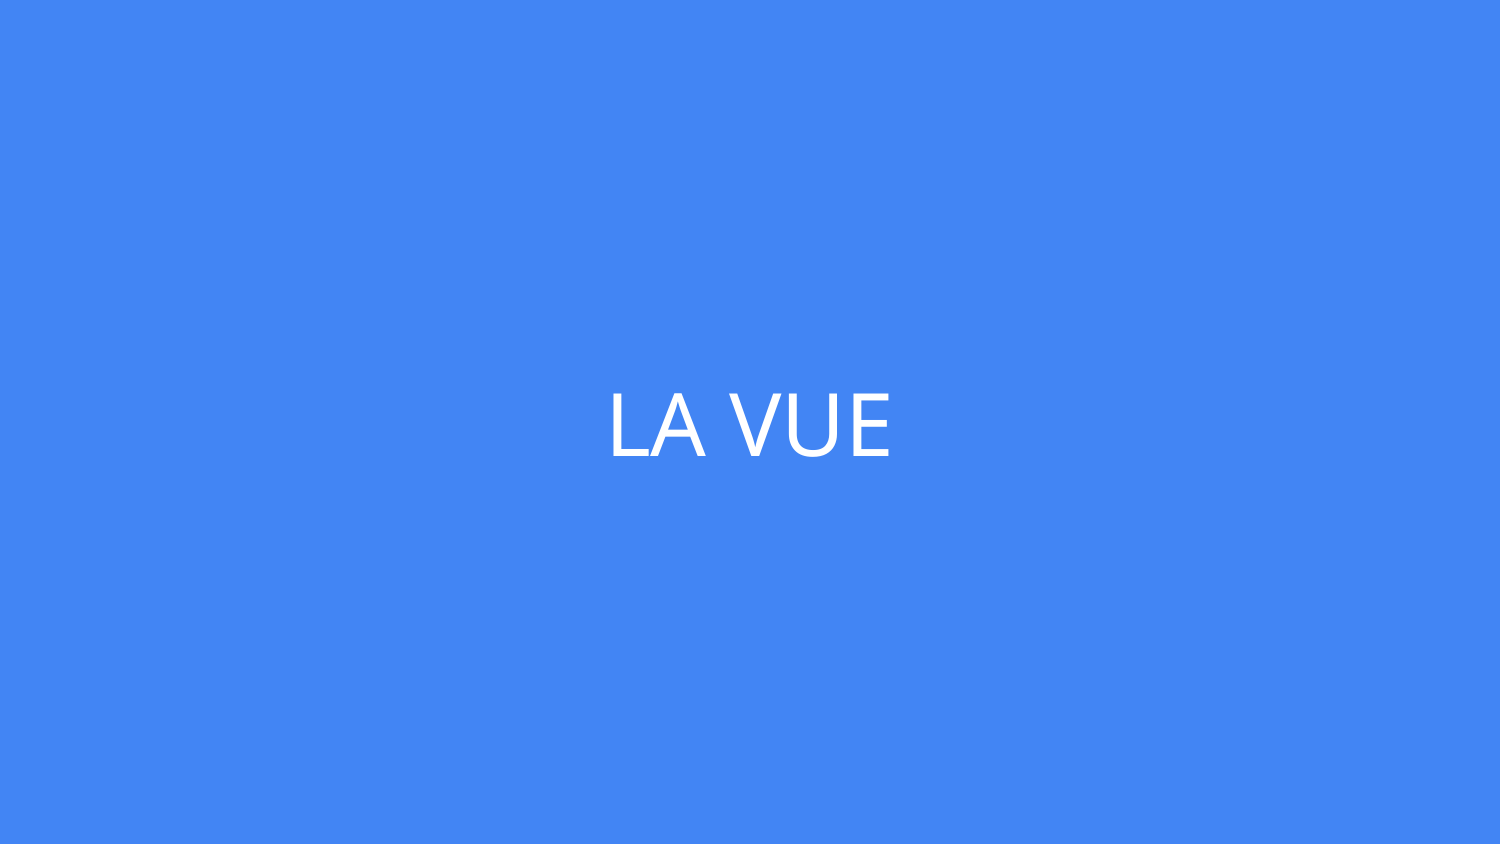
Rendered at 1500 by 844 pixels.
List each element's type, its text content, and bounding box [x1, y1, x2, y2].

title LA VUE [75, 338, 1425, 505]
